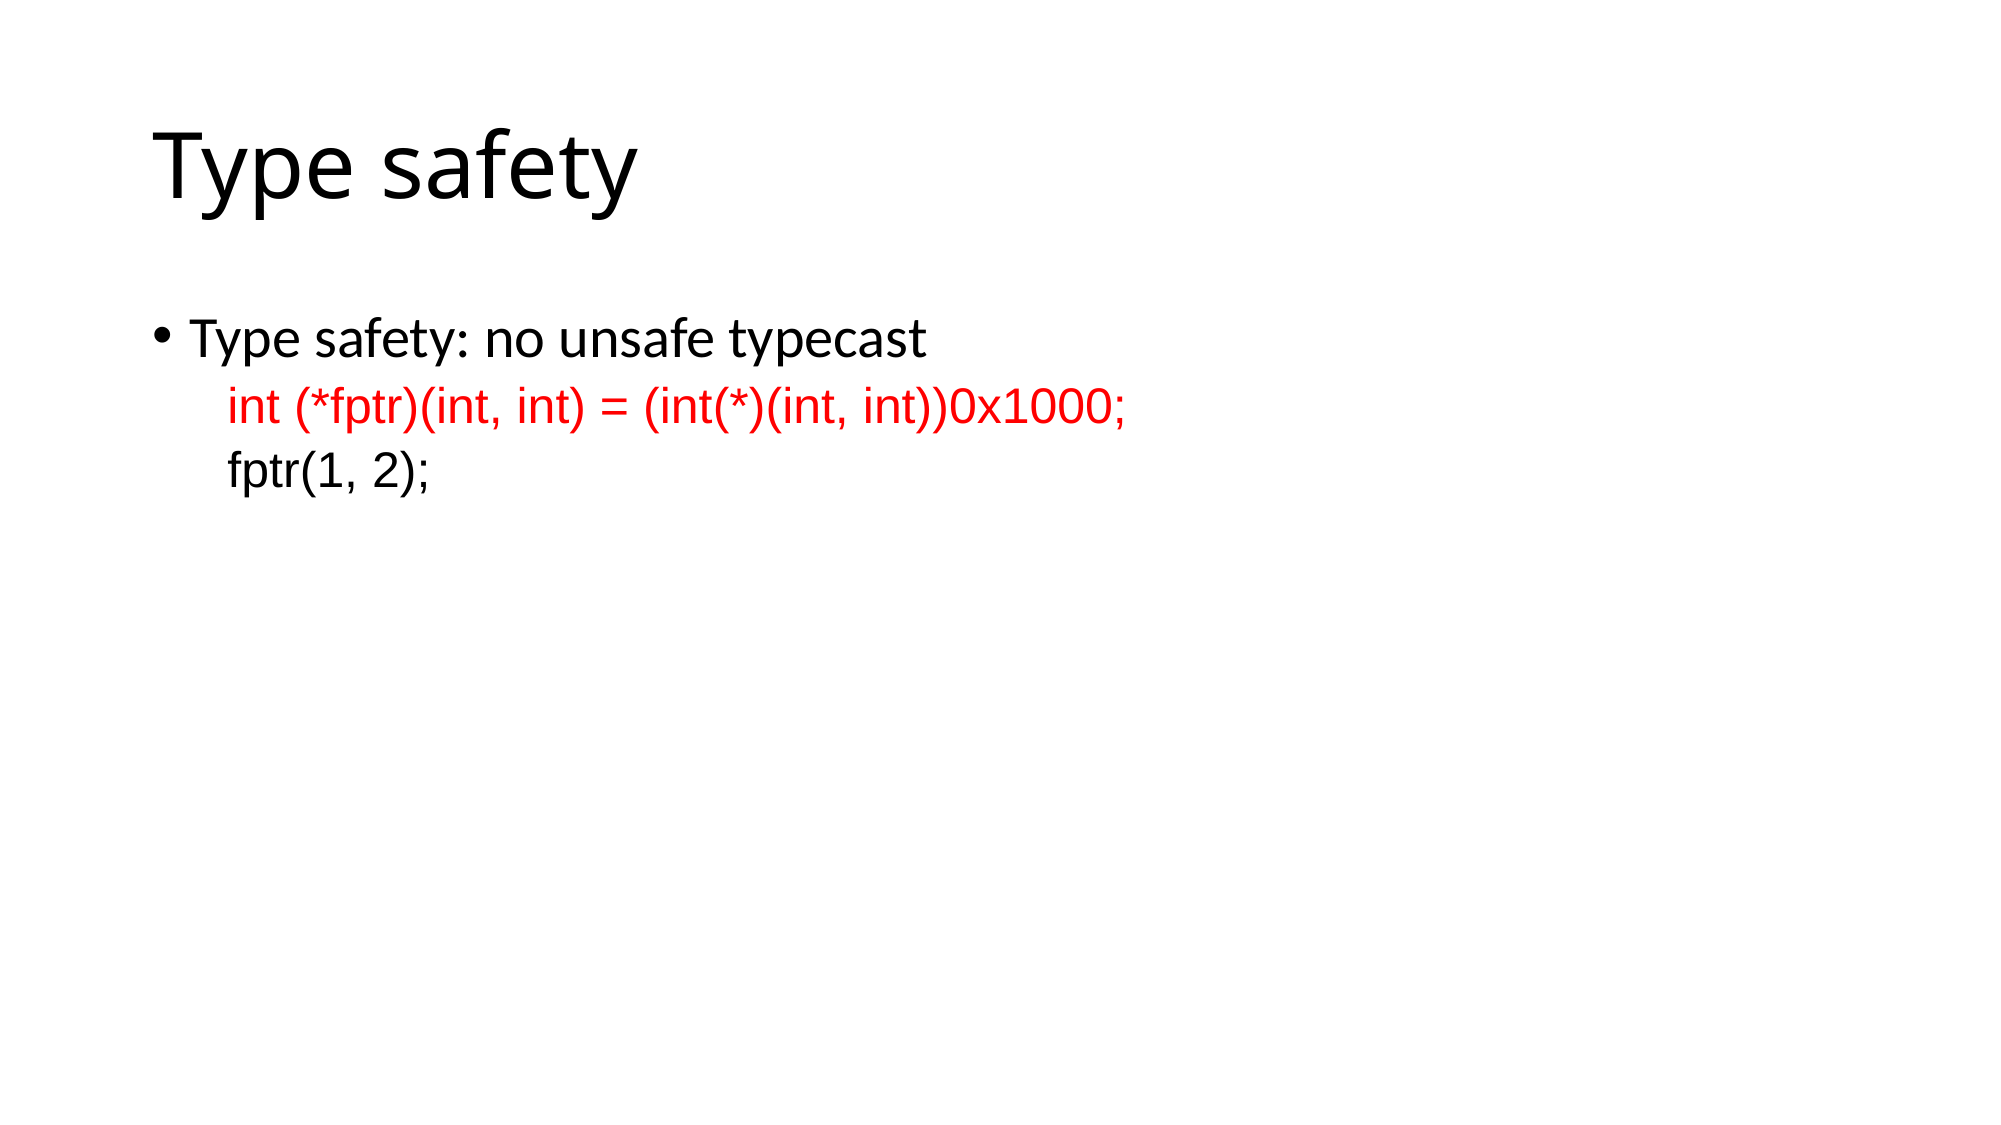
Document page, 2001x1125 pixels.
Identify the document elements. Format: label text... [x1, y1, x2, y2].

list Type safety: no unsafe typecast int (*fptr)(int, int) = (int(*)(int, int))0x1000; fptr(1, 2); [137, 299, 1863, 1014]
title Type safety [137, 59, 1863, 278]
